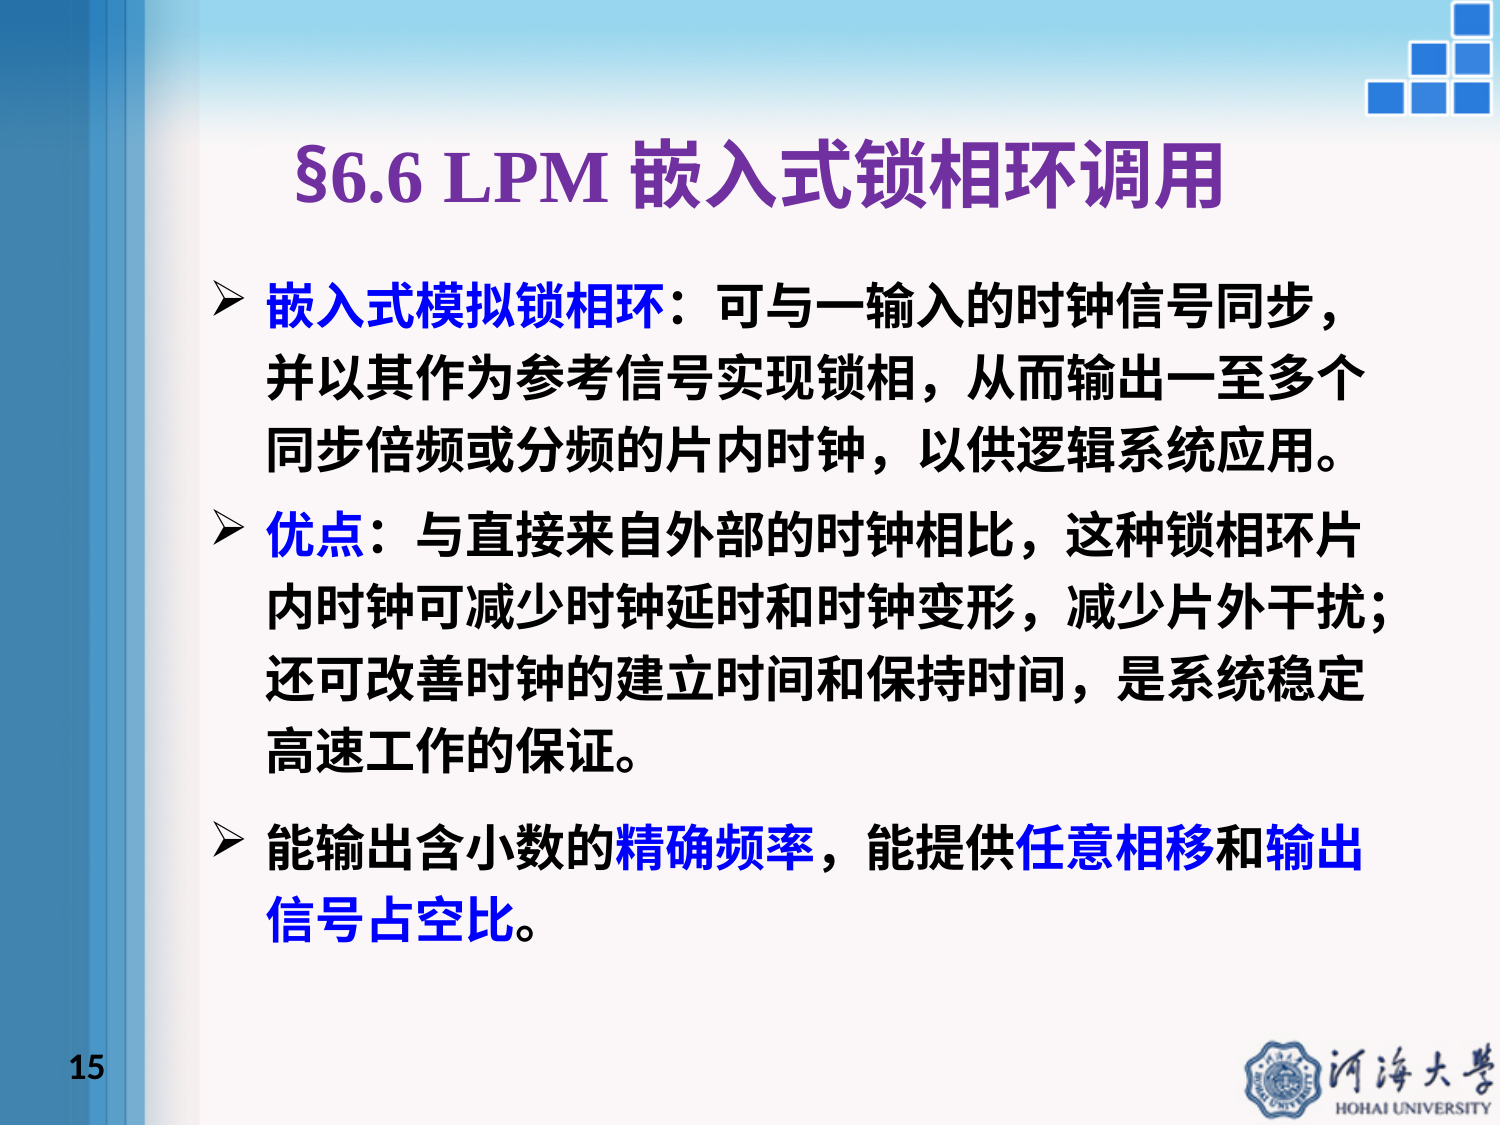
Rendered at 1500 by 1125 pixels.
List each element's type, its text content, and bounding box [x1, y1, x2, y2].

text_box 15 [53, 1035, 148, 1103]
picture [0, 0, 1500, 1125]
text_box 嵌入式模拟锁相环：可与一输入的时钟信号同步，并以其作为参考信号实现锁相，从而输出一至多个同步倍频或分频的片内时钟，以供逻辑系统应用。 优点：与直接来自外部的时钟相比，这种锁相环片内时钟可减少时钟延时和时钟变形，减少片外干扰；还可改善时钟的建立时间和保持时间，是系统稳定高速工作的保证。 能输出含小数的精确频率，能提供任意相移和输出信号占空比。 [194, 255, 1424, 956]
title §6.6 LPM嵌入式锁相环调用 [75, 79, 1447, 267]
